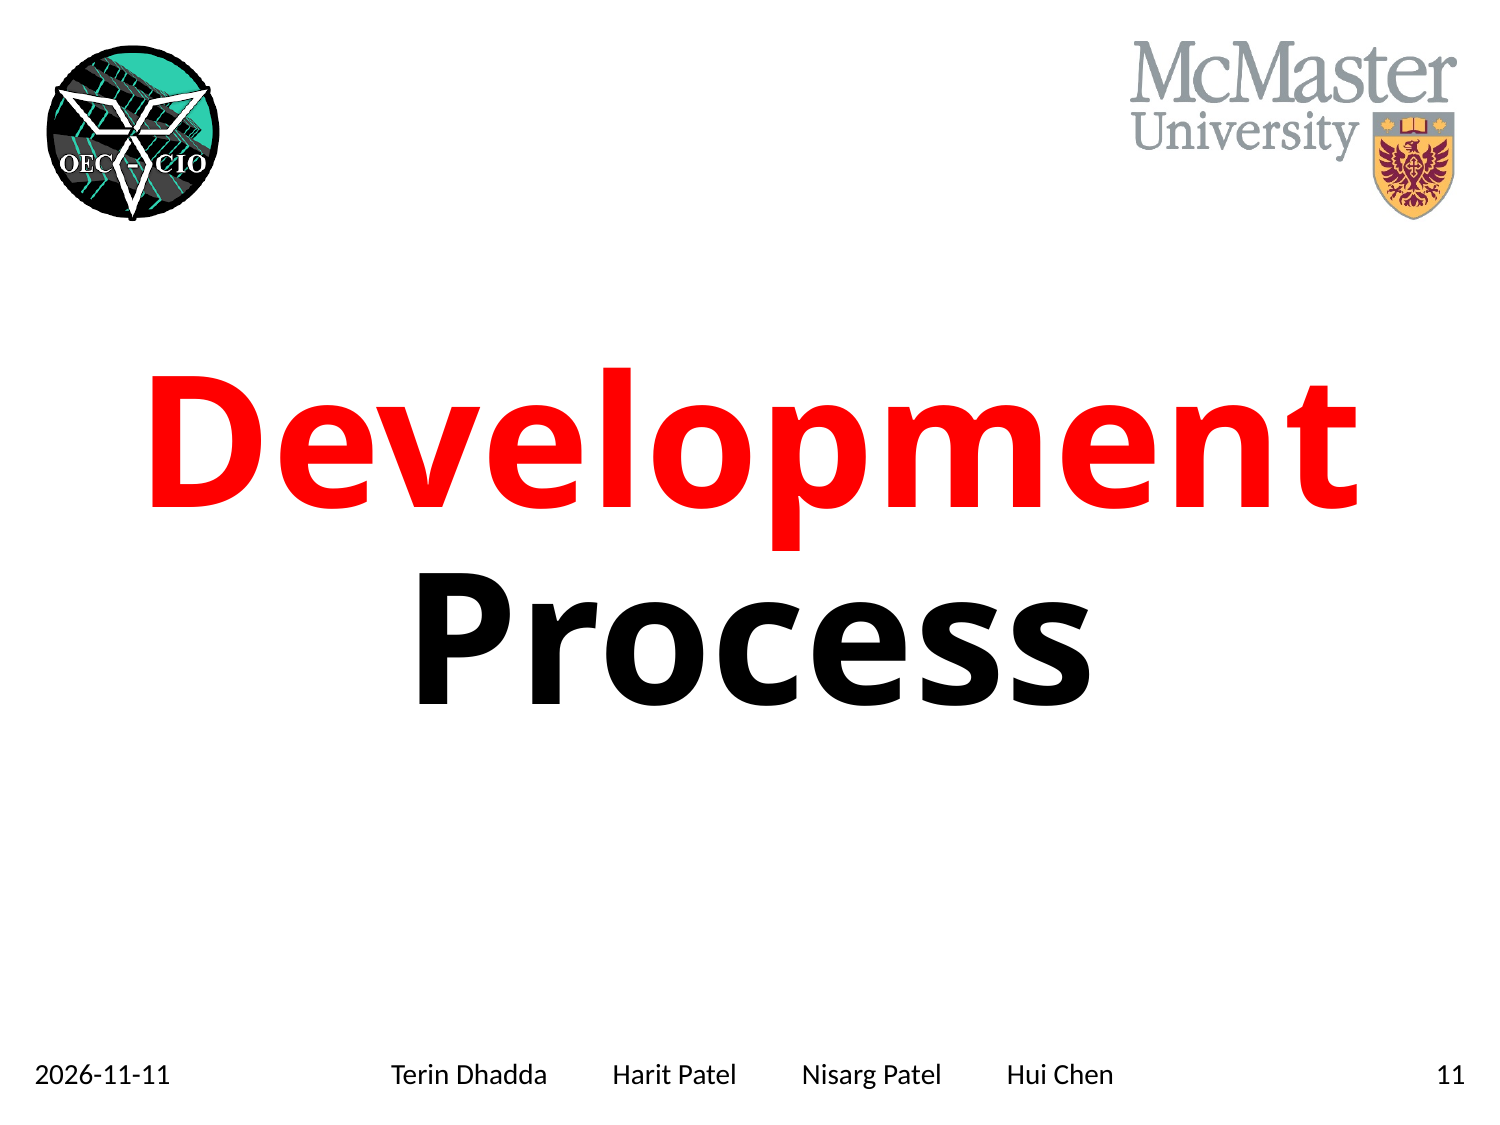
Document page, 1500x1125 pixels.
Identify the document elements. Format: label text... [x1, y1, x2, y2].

title Development Process [112, 350, 1388, 743]
footer Terin Dhadda Harit Patel Nisarg Patel Hui Chen [375, 1042, 1131, 1103]
picture [43, 41, 222, 222]
slide_number 11 [1142, 1042, 1481, 1103]
picture [1130, 41, 1457, 222]
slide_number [19, 1042, 358, 1103]
